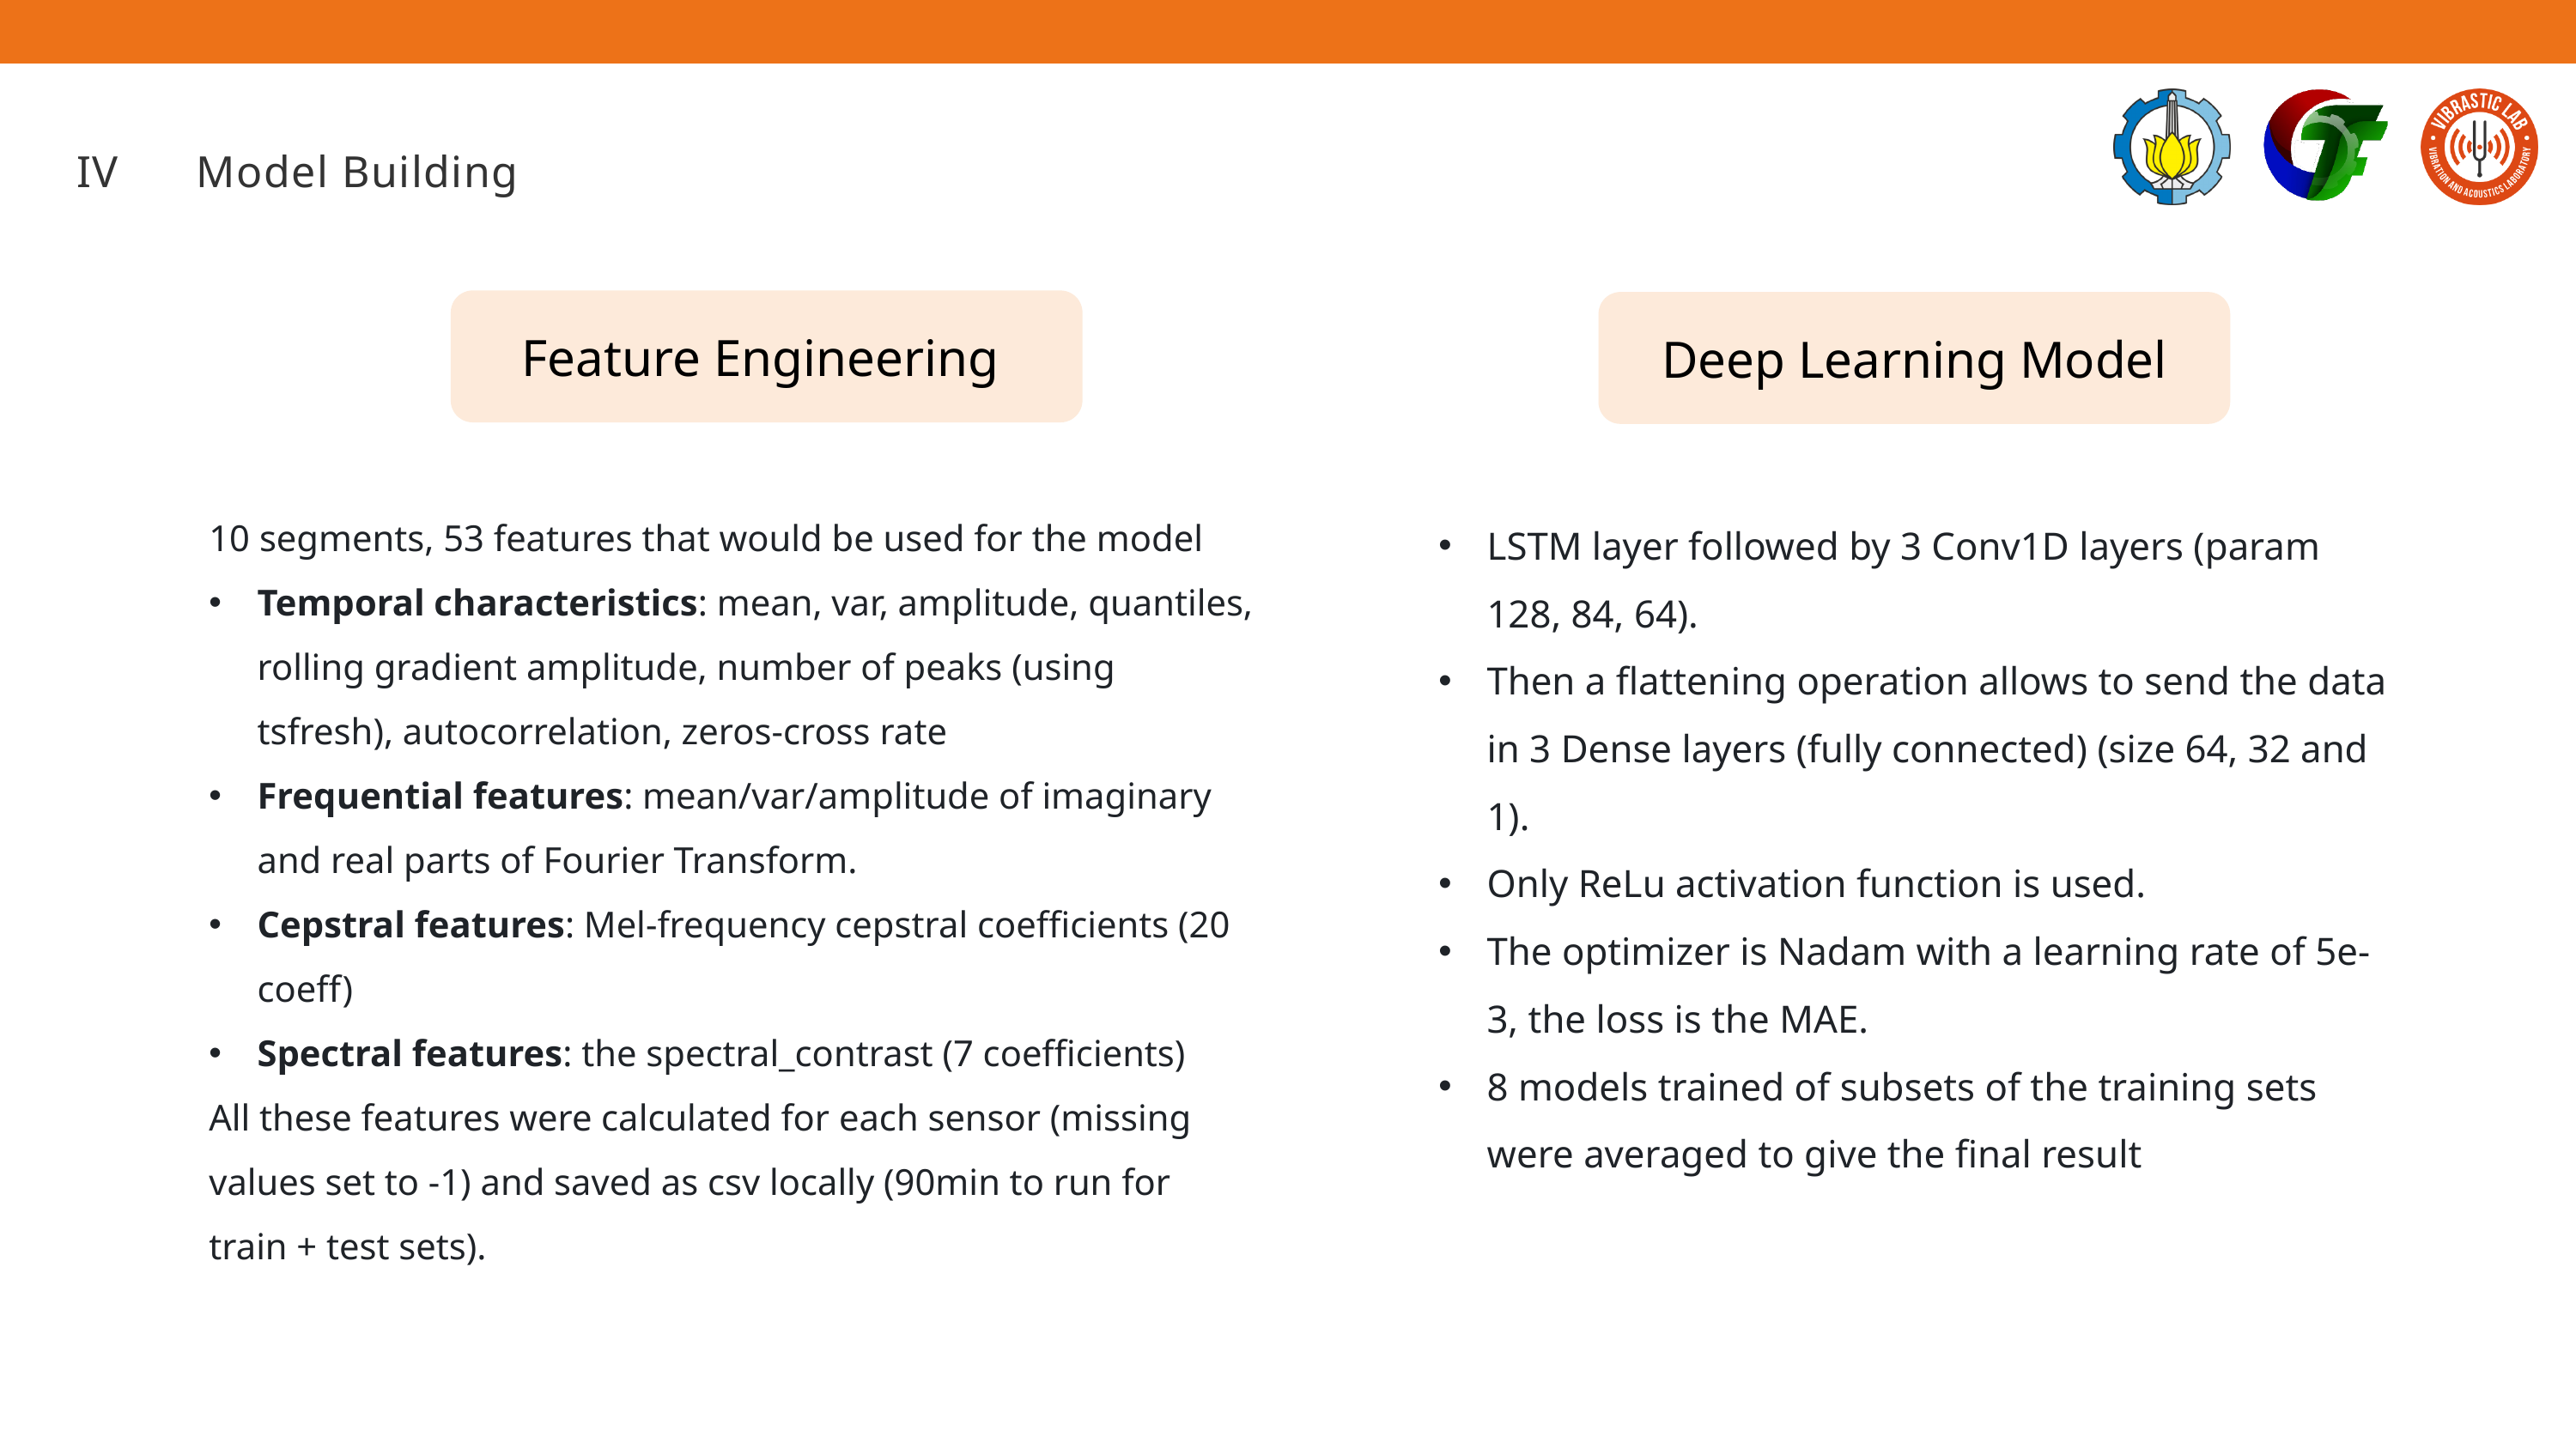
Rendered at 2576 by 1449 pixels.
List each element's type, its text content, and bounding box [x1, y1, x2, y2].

text_box LSTM layer followed by 3 Conv1D layers (param 128, 84, 64). Then a flattening operation allows to send the data in 3 Dense layers (fully connected) (size 64, 32 and 1). Only ReLu activation function is used. The optimizer is Nadam with a learning rate of 5e-3, the loss is the MAE. 8 models trained of subsets of the training sets were averaged to give the final result [1425, 493, 2403, 1107]
text_box Deep Learning Model [1596, 290, 2233, 426]
picture [2113, 88, 2231, 206]
text_box Model Building [196, 144, 1689, 197]
text_box Feature Engineering [448, 288, 1084, 425]
picture [2421, 88, 2538, 206]
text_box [0, 0, 2576, 64]
text_box 10 segments, 53 features that would be used for the model Temporal characteristics: mean, var, amplitude, quantiles, rolling gradient amplitude, number of peaks (using tsfresh), autocorrelation, zeros-cross rate Frequential features: mean/var/amplitude of imaginary and real parts of Fourier Transform. Cepstral features: Mel-frequency cepstral coefficients (20 coeff) Spectral features: the spectral_contrast (7 coefficients) All these features were calculated for each sensor (missing values set to -1) and saved as csv locally (90min to run for train + test sets). [196, 1119, 1267, 1338]
picture [2259, 84, 2388, 206]
text_box IV [59, 144, 136, 197]
text_box LSTM layer followed by 3 Conv1D layers (param 128, 84, 64). Then a flattening operation allows to send the data in 3 Dense layers (fully connected) (size 64, 32 and 1). Only ReLu activation function is used. The optimizer is Nadam with a learning rate of 5e-3, the loss is the MAE. 8 models trained of subsets of the training sets were averaged to give the final result [1425, 1119, 2403, 1182]
text_box 10 segments, 53 features that would be used for the model Temporal characteristics: mean, var, amplitude, quantiles, rolling gradient amplitude, number of peaks (using tsfresh), autocorrelation, zeros-cross rate Frequential features: mean/var/amplitude of imaginary and real parts of Fourier Transform. Cepstral features: Mel-frequency cepstral coefficients (20 coeff) Spectral features: the spectral_contrast (7 coefficients) All these features were calculated for each sensor (missing values set to -1) and saved as csv locally (90min to run for train + test sets). [196, 488, 1267, 1107]
